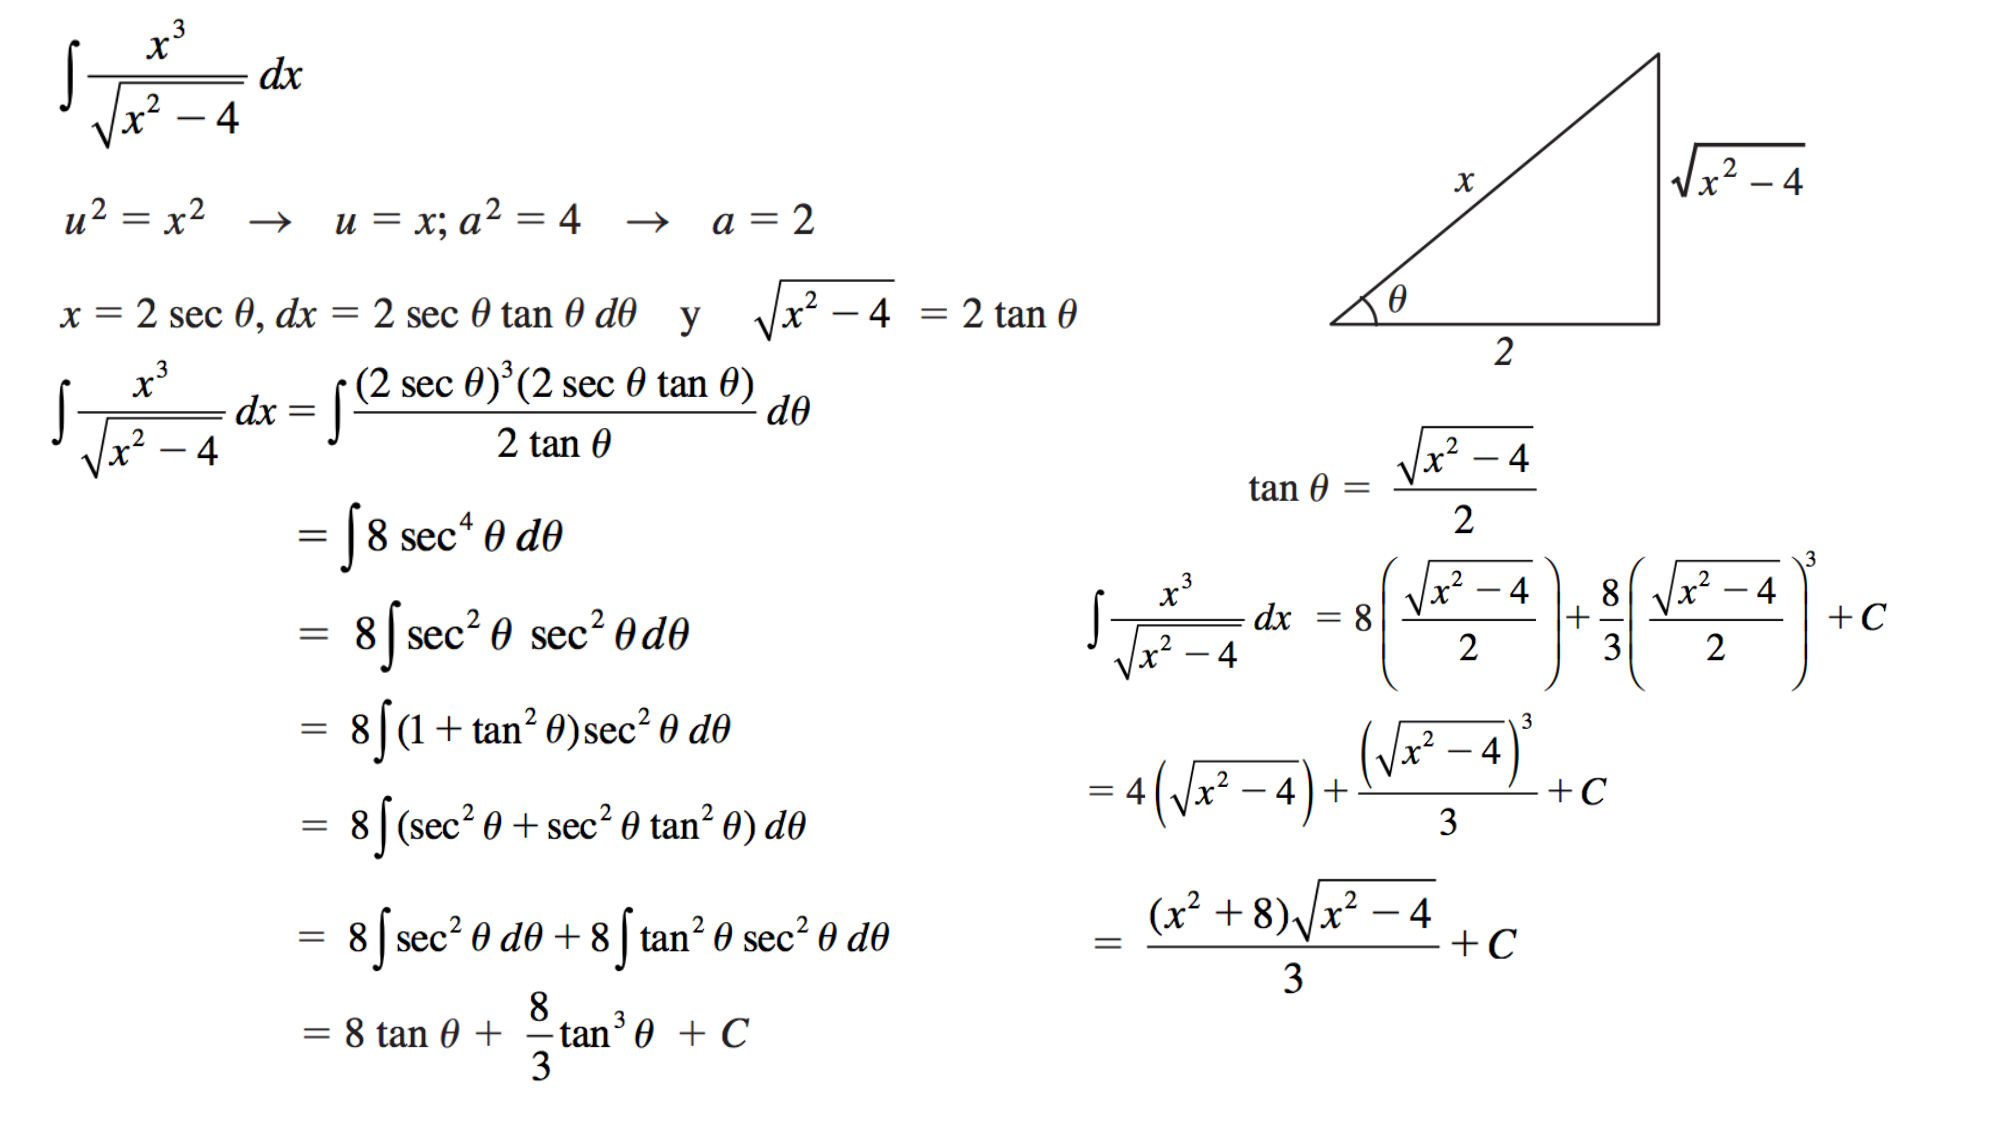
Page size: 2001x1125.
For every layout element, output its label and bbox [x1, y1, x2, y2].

picture [299, 788, 816, 869]
picture [291, 688, 739, 773]
picture [291, 590, 703, 682]
picture [1072, 411, 1896, 845]
picture [47, 172, 825, 259]
picture [1085, 868, 1525, 1003]
picture [47, 271, 1096, 585]
picture [291, 900, 895, 1096]
picture [1292, 49, 1815, 373]
list [47, 12, 314, 161]
